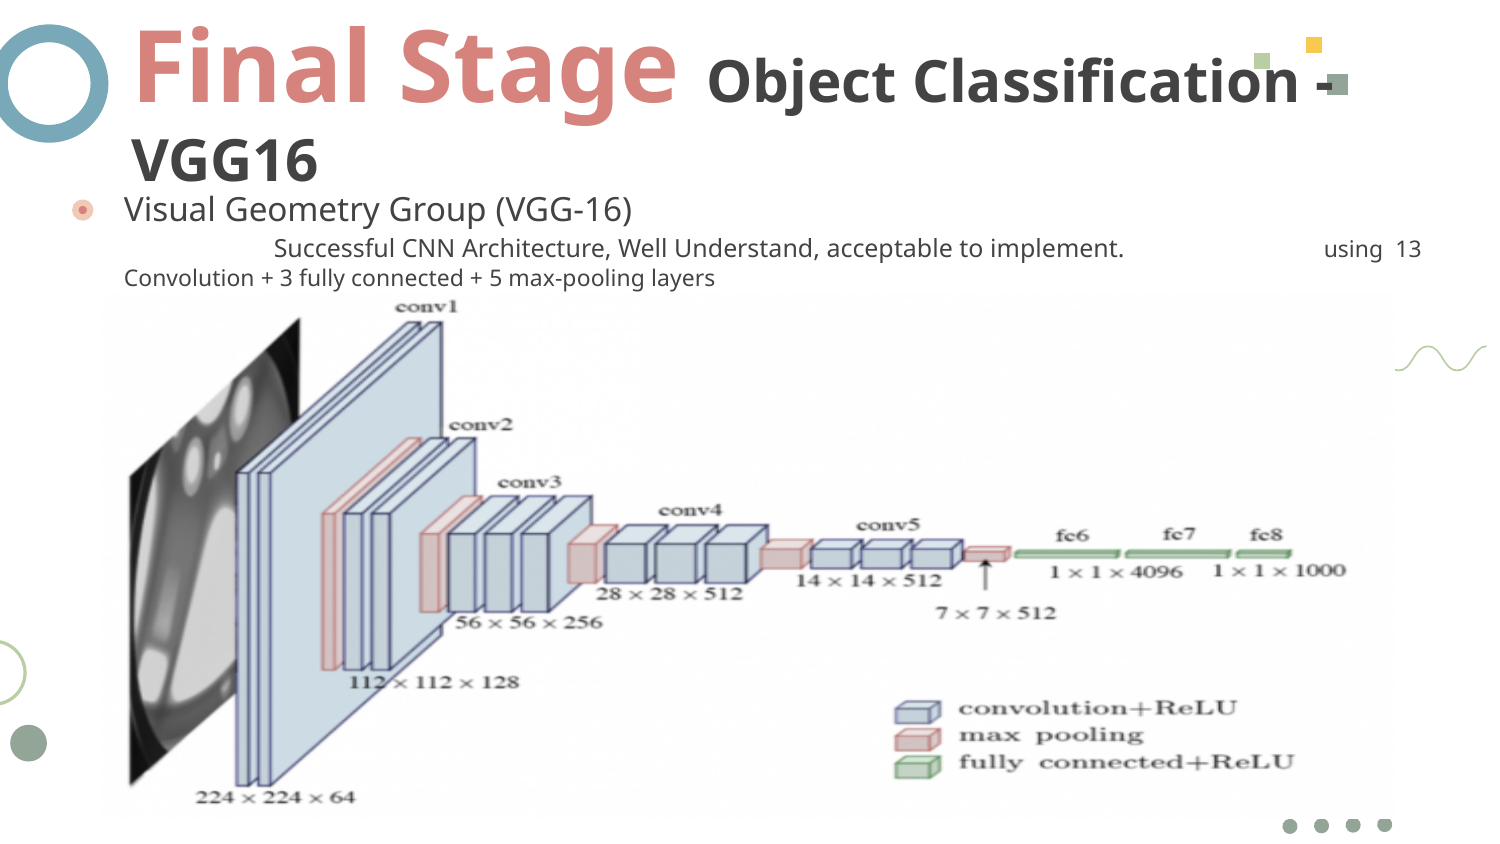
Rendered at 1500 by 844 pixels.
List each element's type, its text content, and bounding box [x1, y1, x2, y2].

text_box [75, 202, 91, 218]
text_box Visual Geometry Group (VGG-16) Successful CNN Architecture, Well Understand, acceptable to implement. using 13 Convolution + 3 fully connected + 5 max-pooling layers [108, 180, 1500, 299]
picture [100, 292, 1395, 819]
text_box Final Stage Object Classification - VGG16 [116, 67, 1427, 129]
